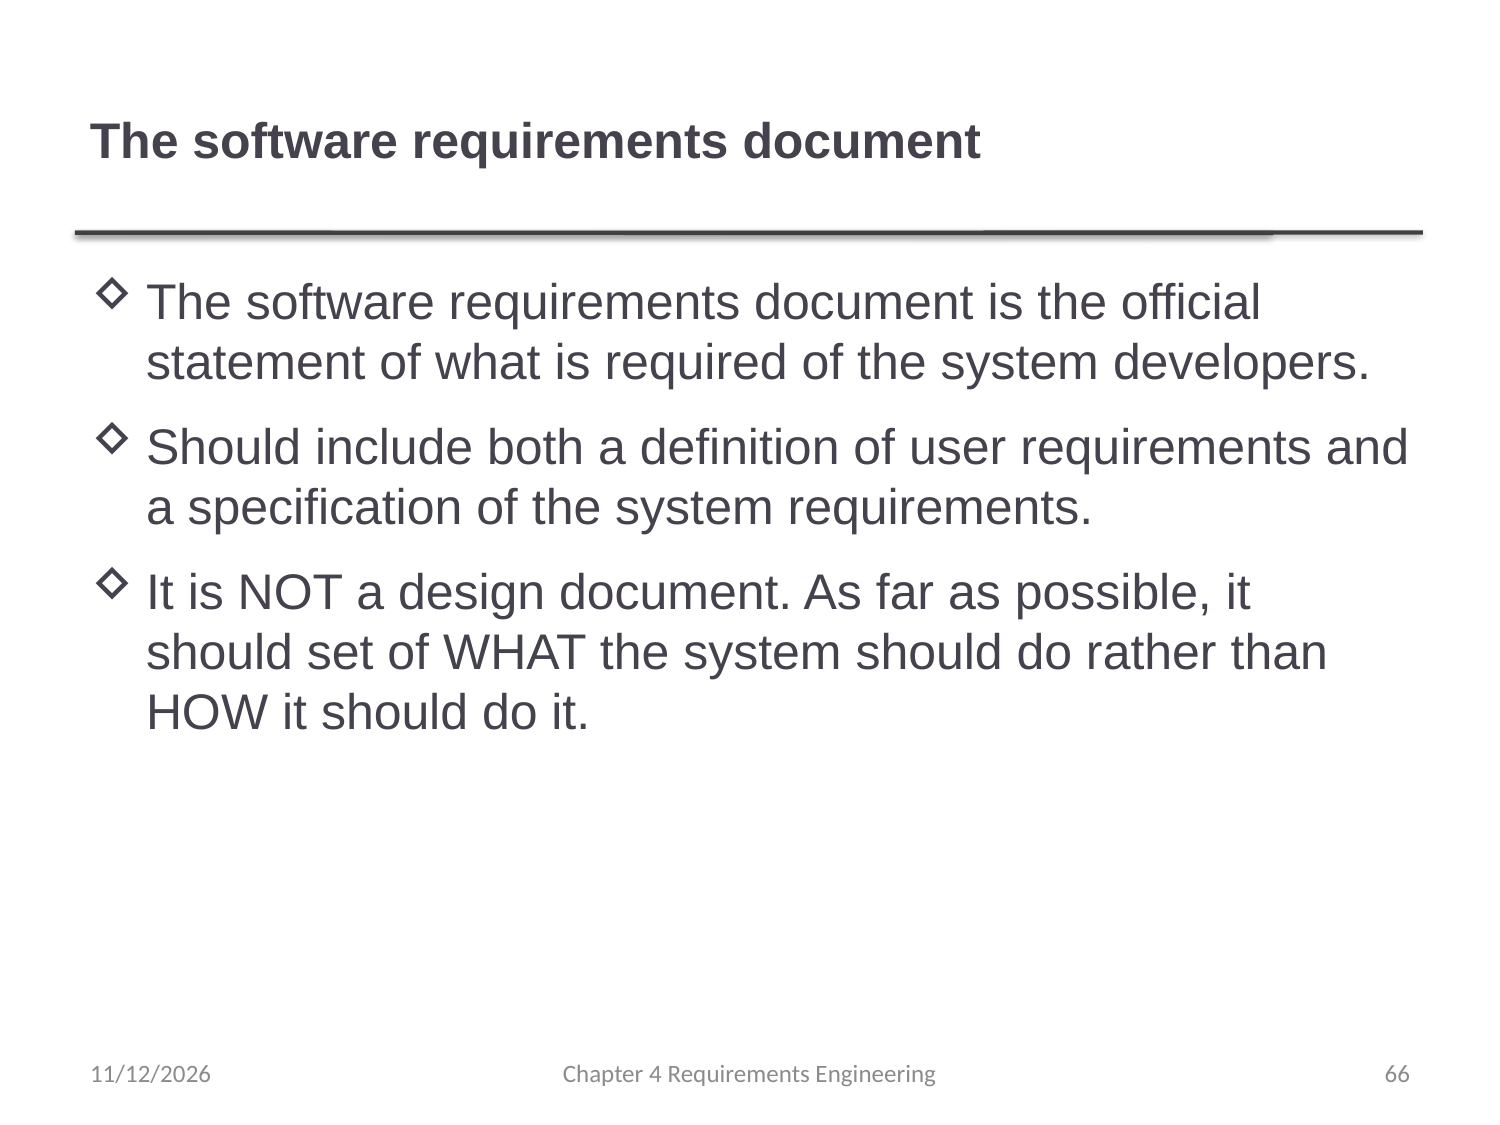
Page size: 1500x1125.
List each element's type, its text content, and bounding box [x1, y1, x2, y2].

list The software requirements document is the official statement of what is required of the system developers. Should include both a definition of user requirements and a specification of the system requirements. It is NOT a design document. As far as possible, it should set of WHAT the system should do rather than HOW it should do it. [75, 262, 1425, 1005]
title The software requirements document [74, 44, 1272, 233]
slide_number 66 [1074, 1042, 1425, 1103]
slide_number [75, 1042, 425, 1103]
footer Chapter 4 Requirements Engineering [512, 1042, 988, 1103]
